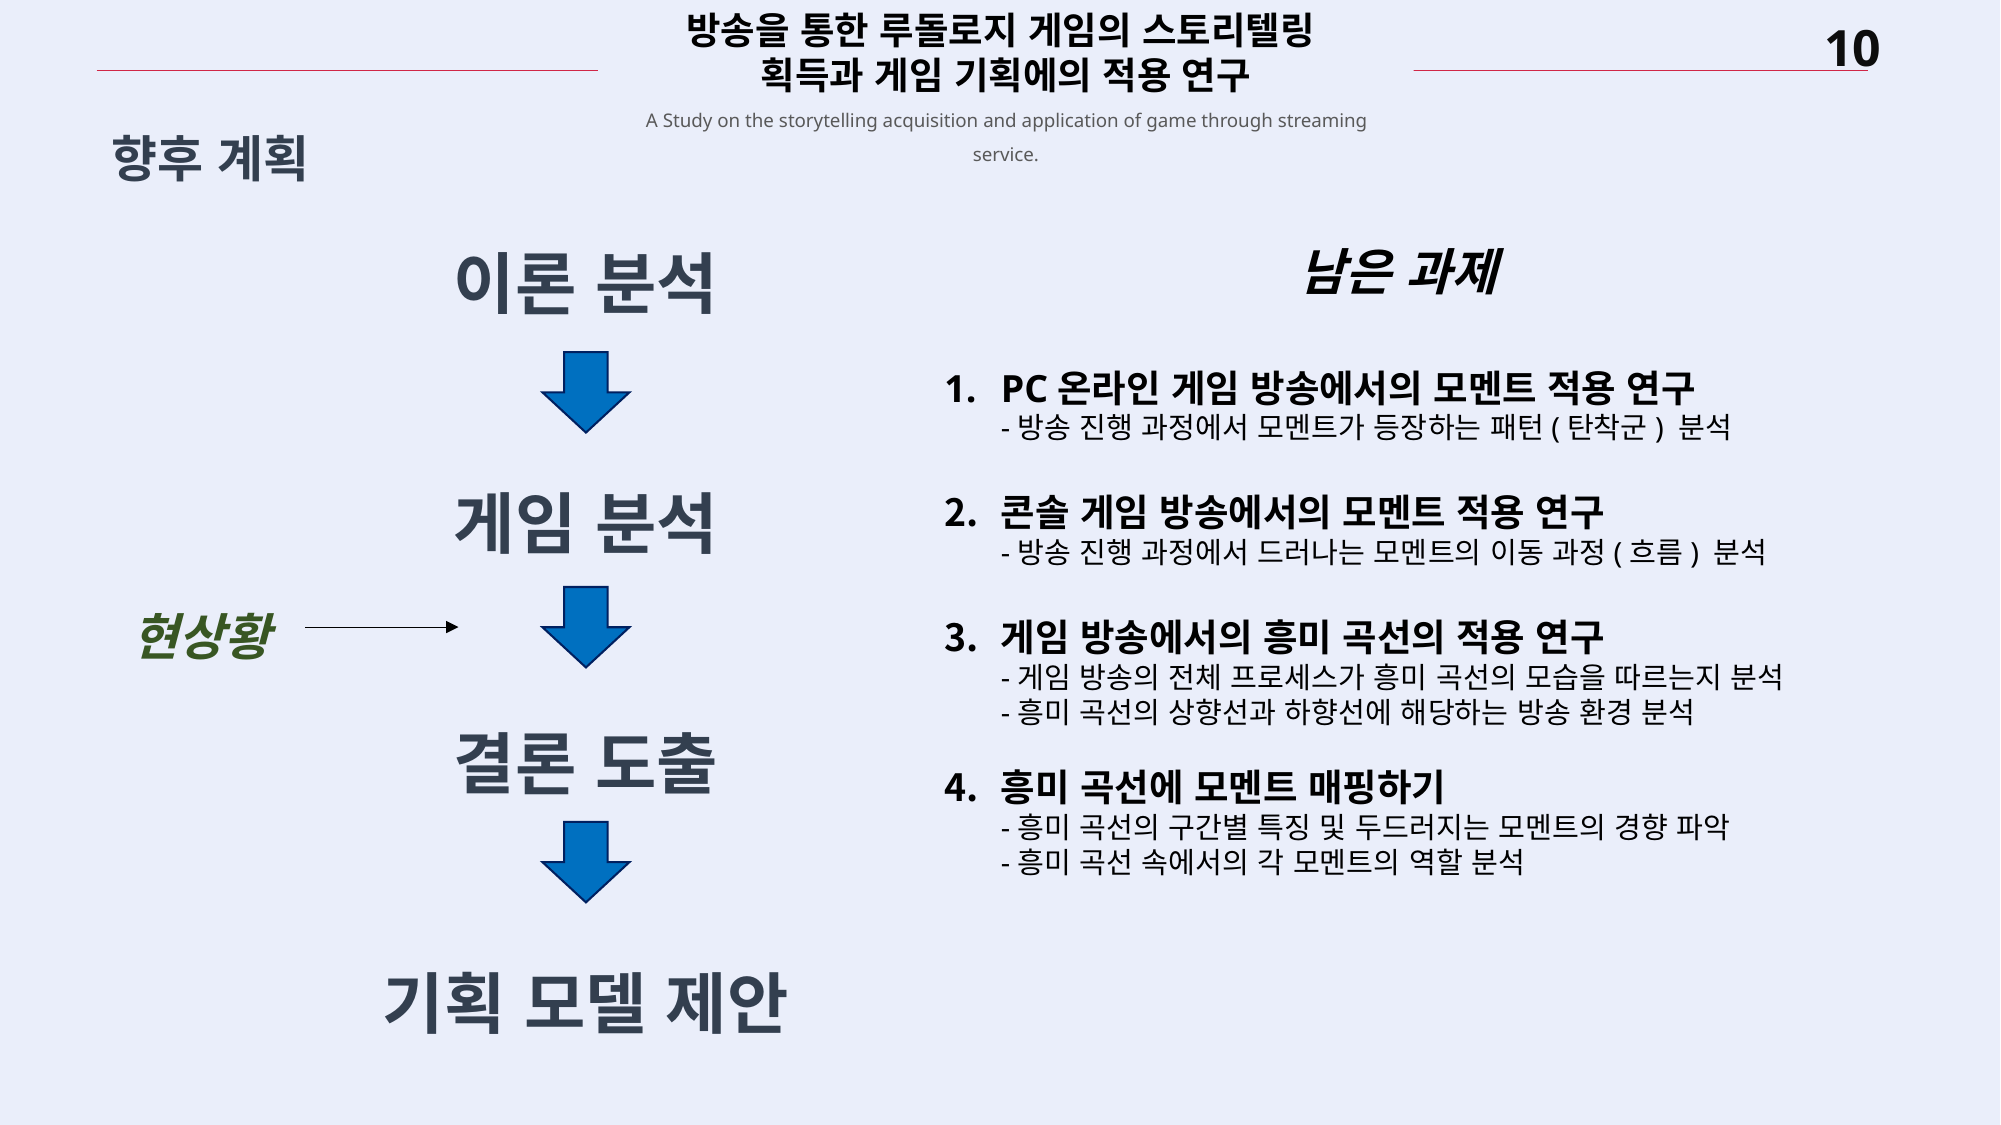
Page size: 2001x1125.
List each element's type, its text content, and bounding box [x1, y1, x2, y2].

text_box [539, 351, 633, 434]
text_box [539, 585, 633, 669]
text_box [539, 820, 633, 904]
text_box 현상황 [96, 567, 307, 673]
text_box PC온라인 게임 방송에서의 모멘트 적용 연구 -방송 진행 과정에서 모멘트가 등장하는 패턴(탄착군) 분석 콘솔 게임 방송에서의 모멘트 적용 연구 -방송 진행 과정에서 드러나는 모멘트의 이동 과정(흐름) 분석 게임 방송에서의 흥미 곡선의 적용 연구 -게임 방송의 전체 프로세스가 흥미 곡선의 모습을 따르는지 분석 -흥미 곡선의 상향선과 하향선에 해당하는 방송 환경 분석 흥미 곡선에 모멘트 매핑하기 -흥미 곡선의 구간별 특징 및 두드러지는 모멘트의 경향 파악 -흥미 곡선 속에서의 각 모멘트의 역할 분석 [929, 357, 1869, 887]
text_box 방송을 통한 루돌로지 게임의 스토리텔링 획득과 게임 기획에의 적용 연구 A Study on the storytelling acquisition and application of game through streaming service. [598, 71, 1414, 173]
text_box 향후 계획 [96, 90, 390, 196]
text_box 남은 과제 [929, 232, 1869, 308]
text_box 이론 분석 게임 분석 결론 도출 기획 모델 제안 [297, 194, 875, 1049]
text_box 방송을 통한 루돌로지 게임의 스토리텔링 획득과 게임 기획에의 적용 연구 A Study on the storytelling acquisition and application of game through streaming service. [598, 0, 1414, 69]
